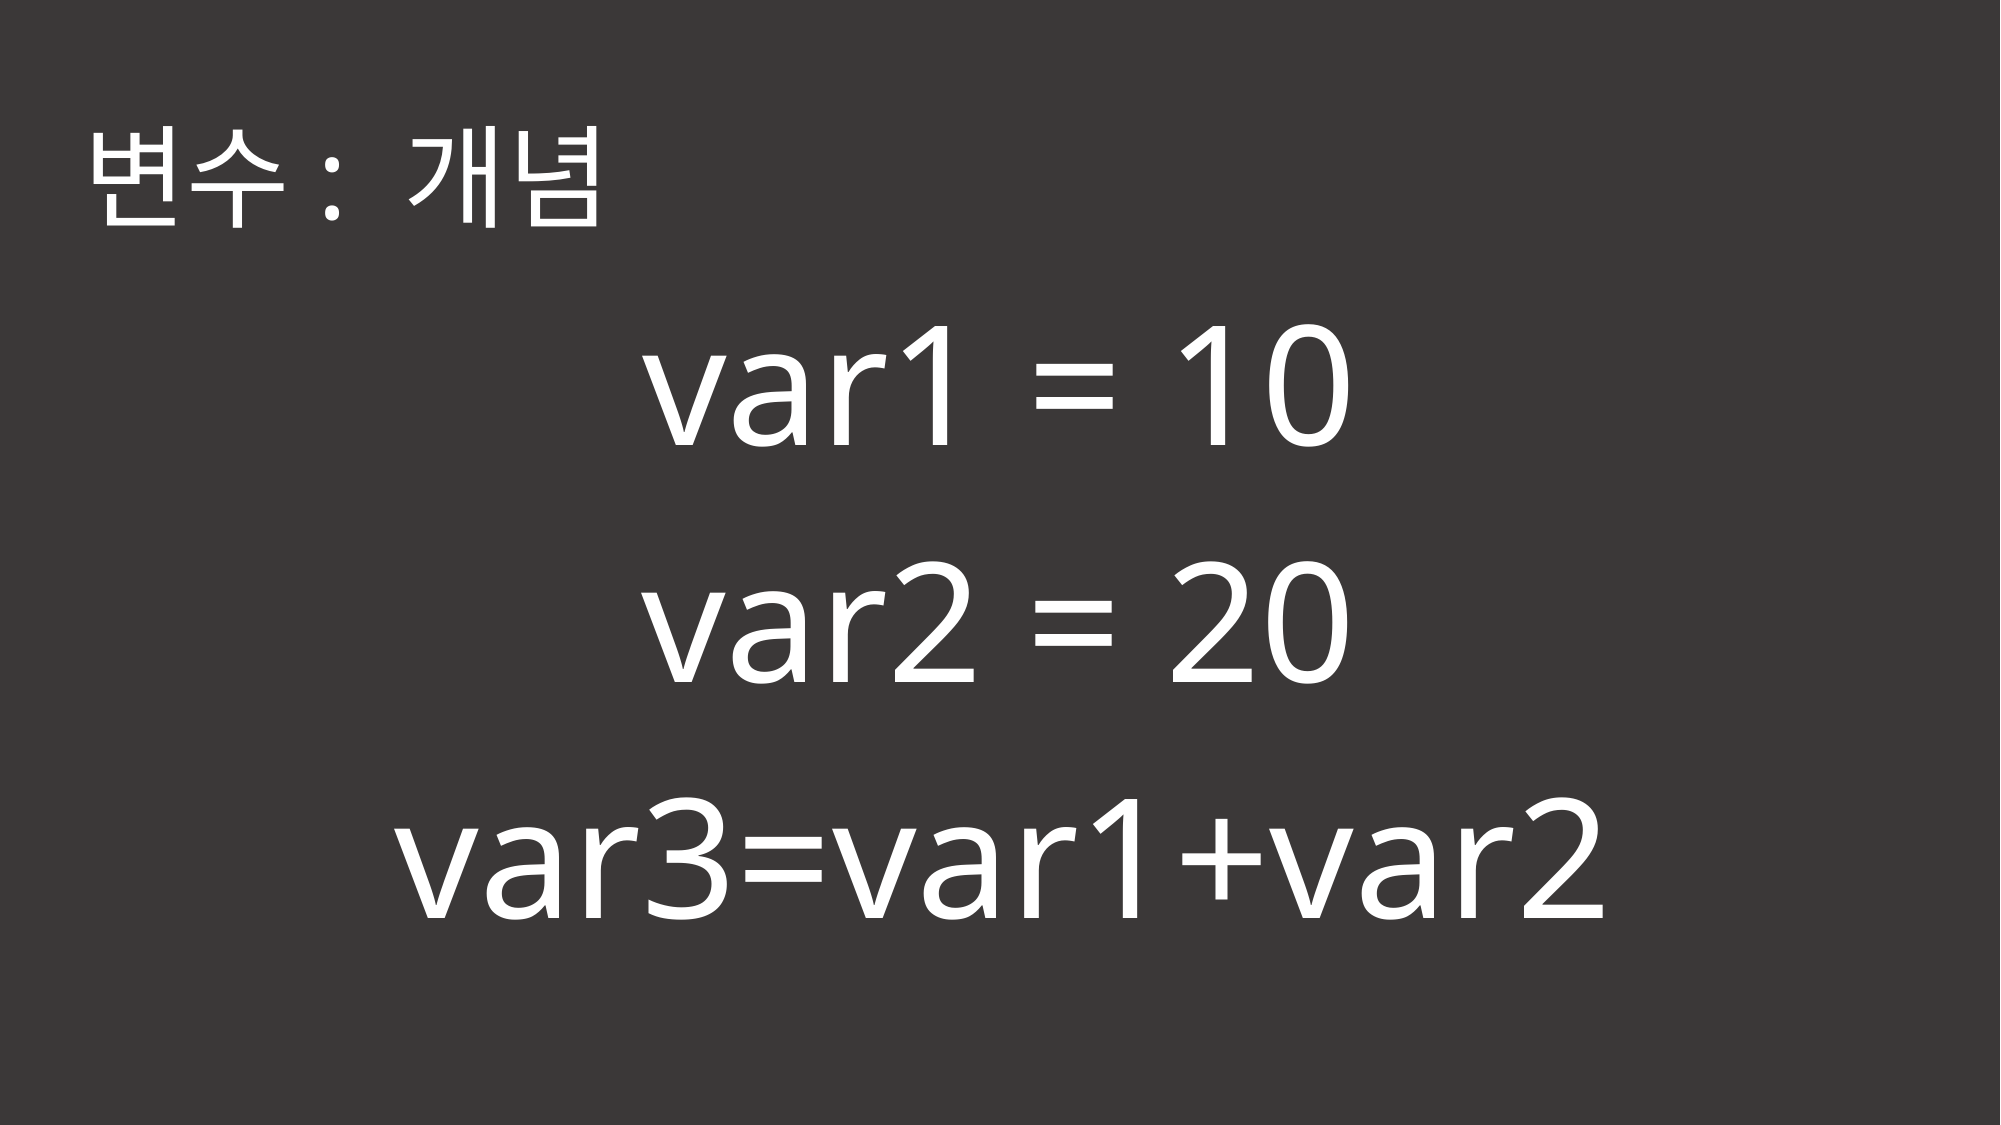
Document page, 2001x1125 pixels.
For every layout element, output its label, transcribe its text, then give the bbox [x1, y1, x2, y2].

text_box var3=var1+var2 [379, 744, 1628, 960]
text_box var1 = 10 [627, 271, 1373, 487]
text_box var2 = 20 [626, 508, 1372, 724]
text_box 변수: 개념 [68, 100, 626, 250]
